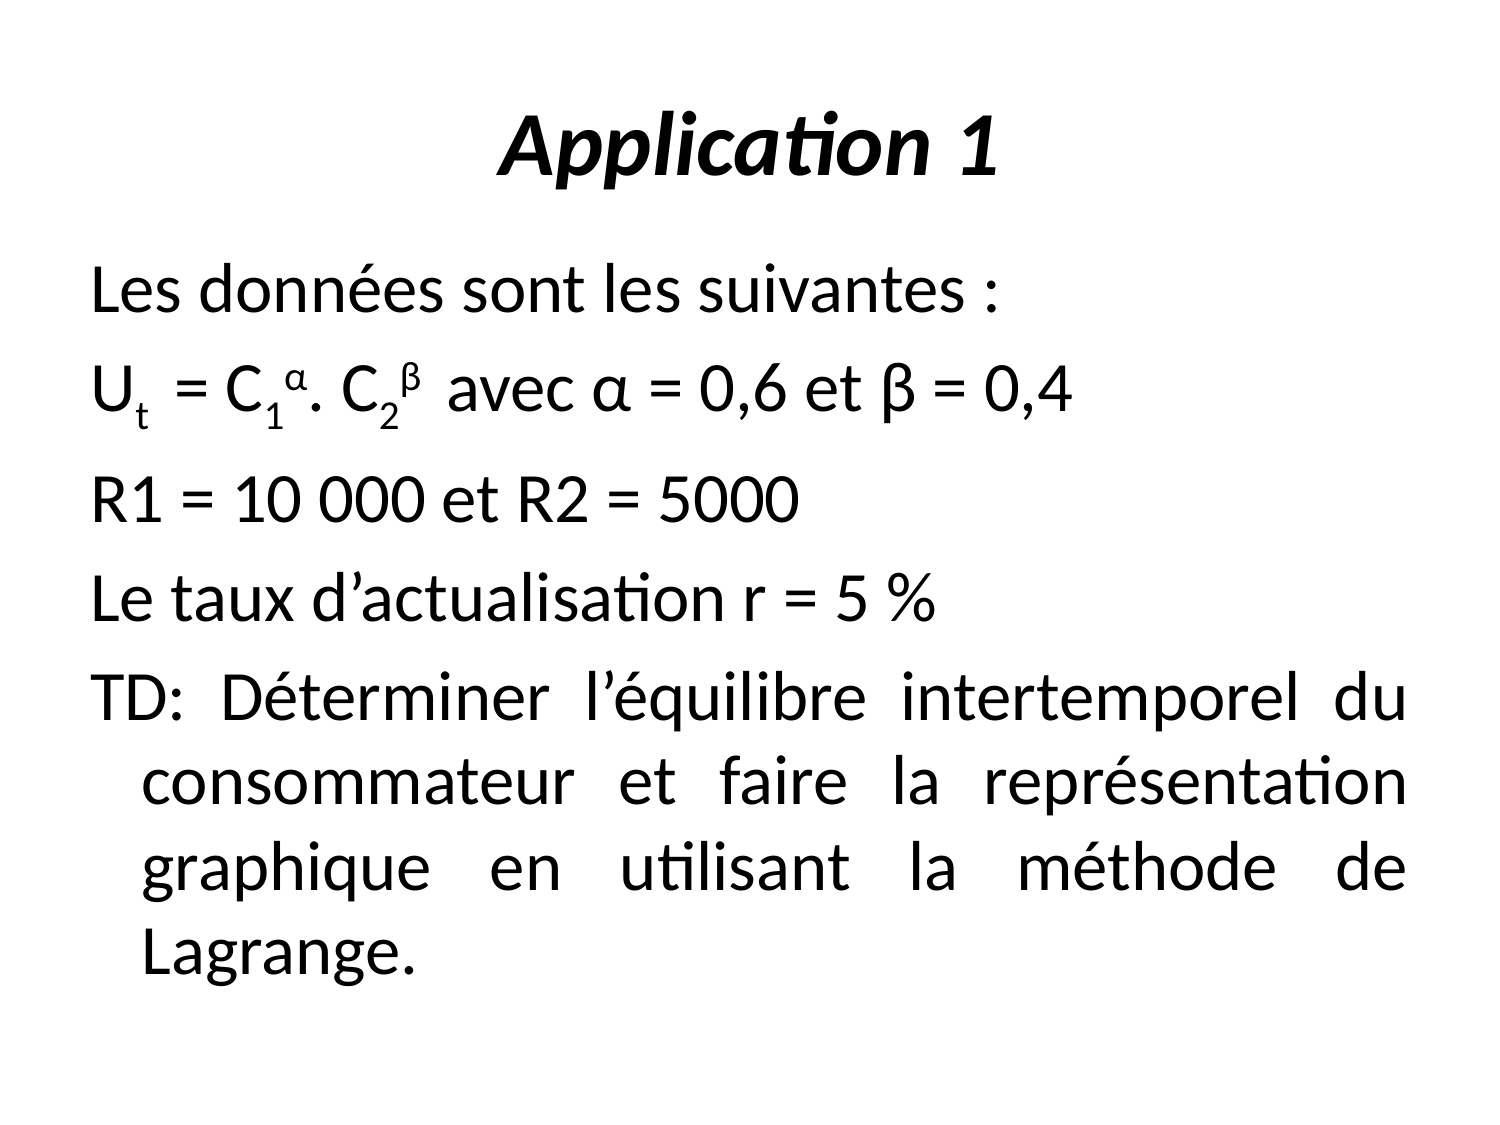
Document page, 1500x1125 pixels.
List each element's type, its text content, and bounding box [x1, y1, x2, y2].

title Application 1 [75, 45, 1425, 233]
list Les données sont les suivantes : Ut = C1α. C2β avec α = 0,6 et β = 0,4 R1 = 10 000 et R2 = 5000 Le taux d’actualisation r = 5 % TD: Déterminer l’équilibre intertemporel du consommateur et faire la représentation graphique en utilisant la méthode de Lagrange. [75, 234, 1425, 1005]
